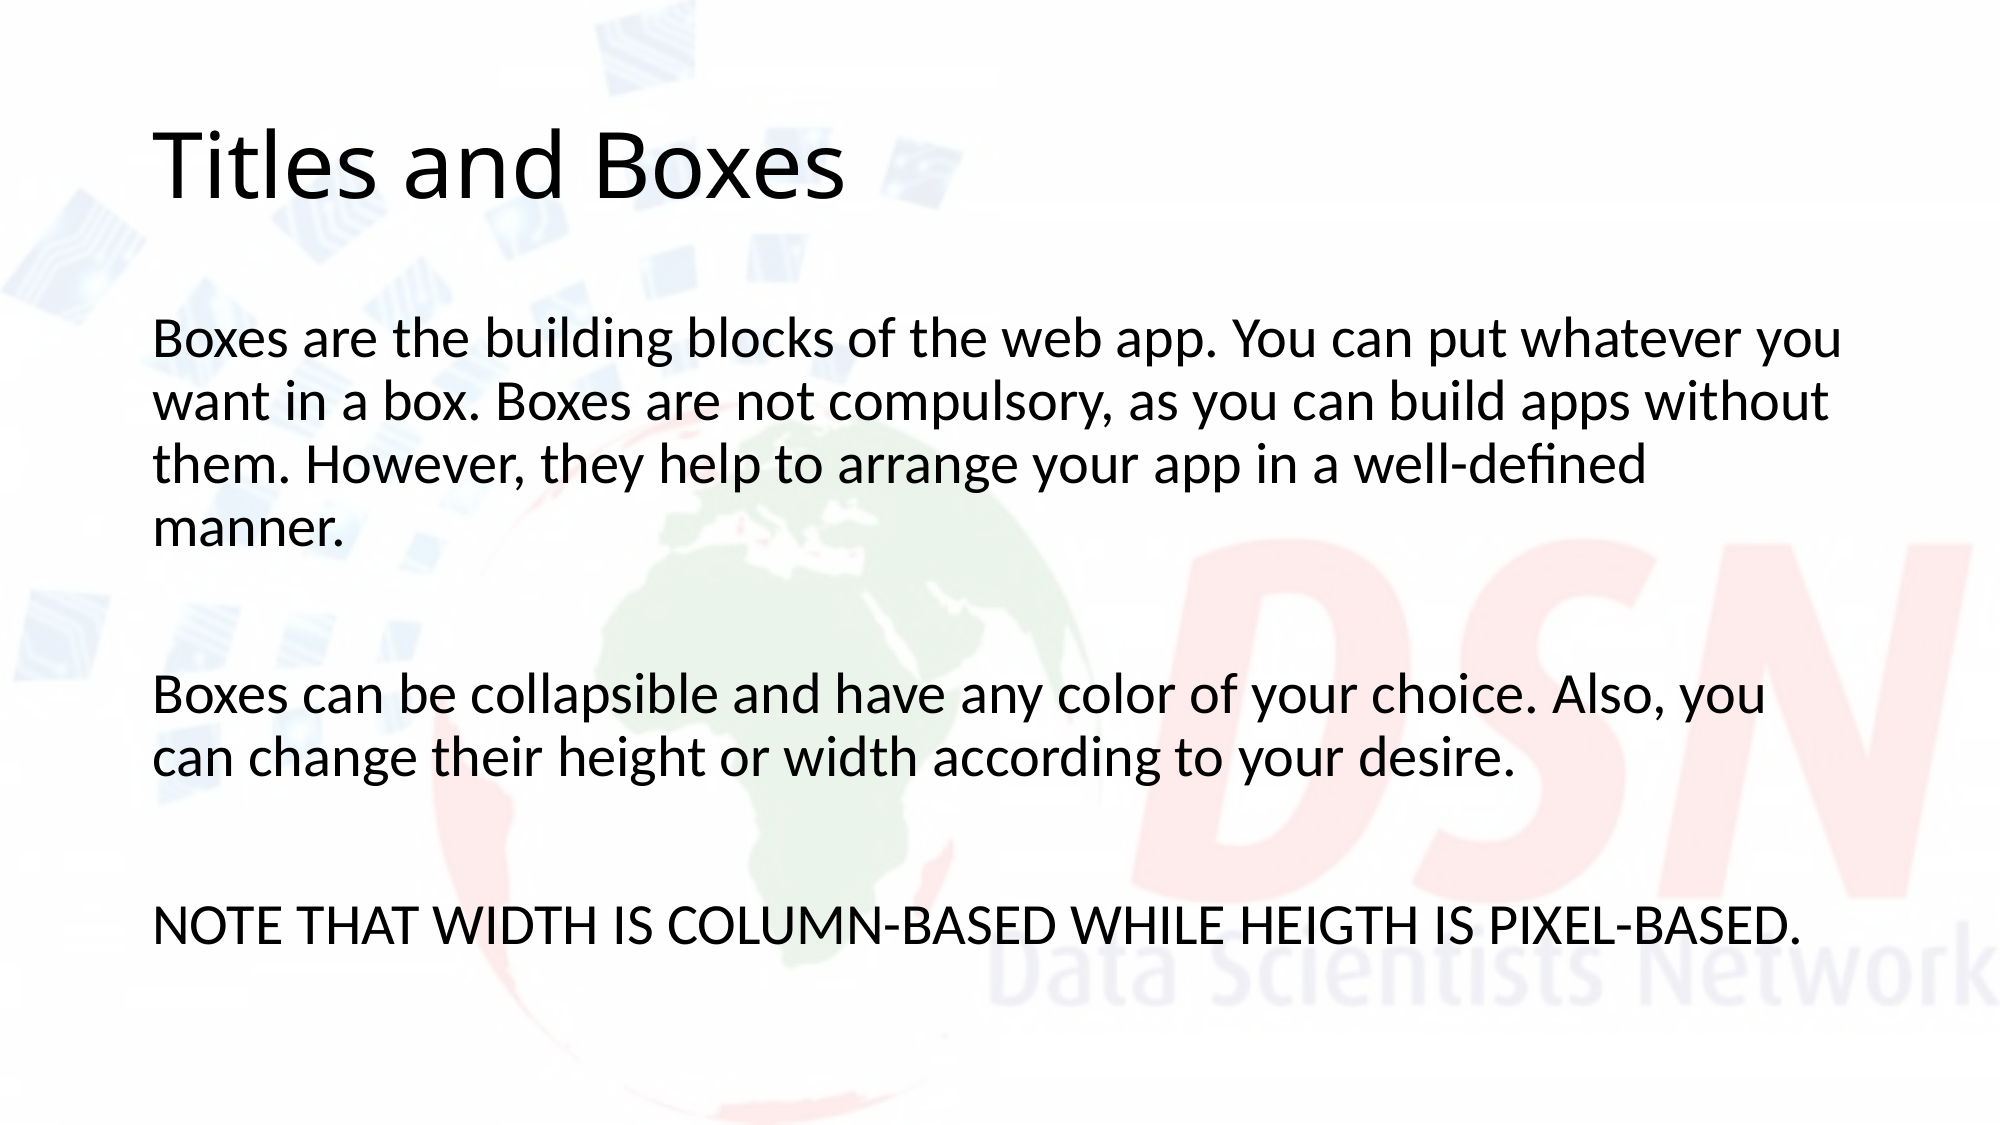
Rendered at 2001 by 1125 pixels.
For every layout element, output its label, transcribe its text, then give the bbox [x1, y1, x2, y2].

title Titles and Boxes [137, 59, 1863, 278]
list Boxes are the building blocks of the web app. You can put whatever you want in a box. Boxes are not compulsory, as you can build apps without them. However, they help to arrange your app in a well-defined manner. Boxes can be collapsible and have any color of your choice. Also, you can change their height or width according to your desire. NOTE THAT WIDTH IS COLUMN-BASED WHILE HEIGTH IS PIXEL-BASED. [137, 299, 1863, 1014]
